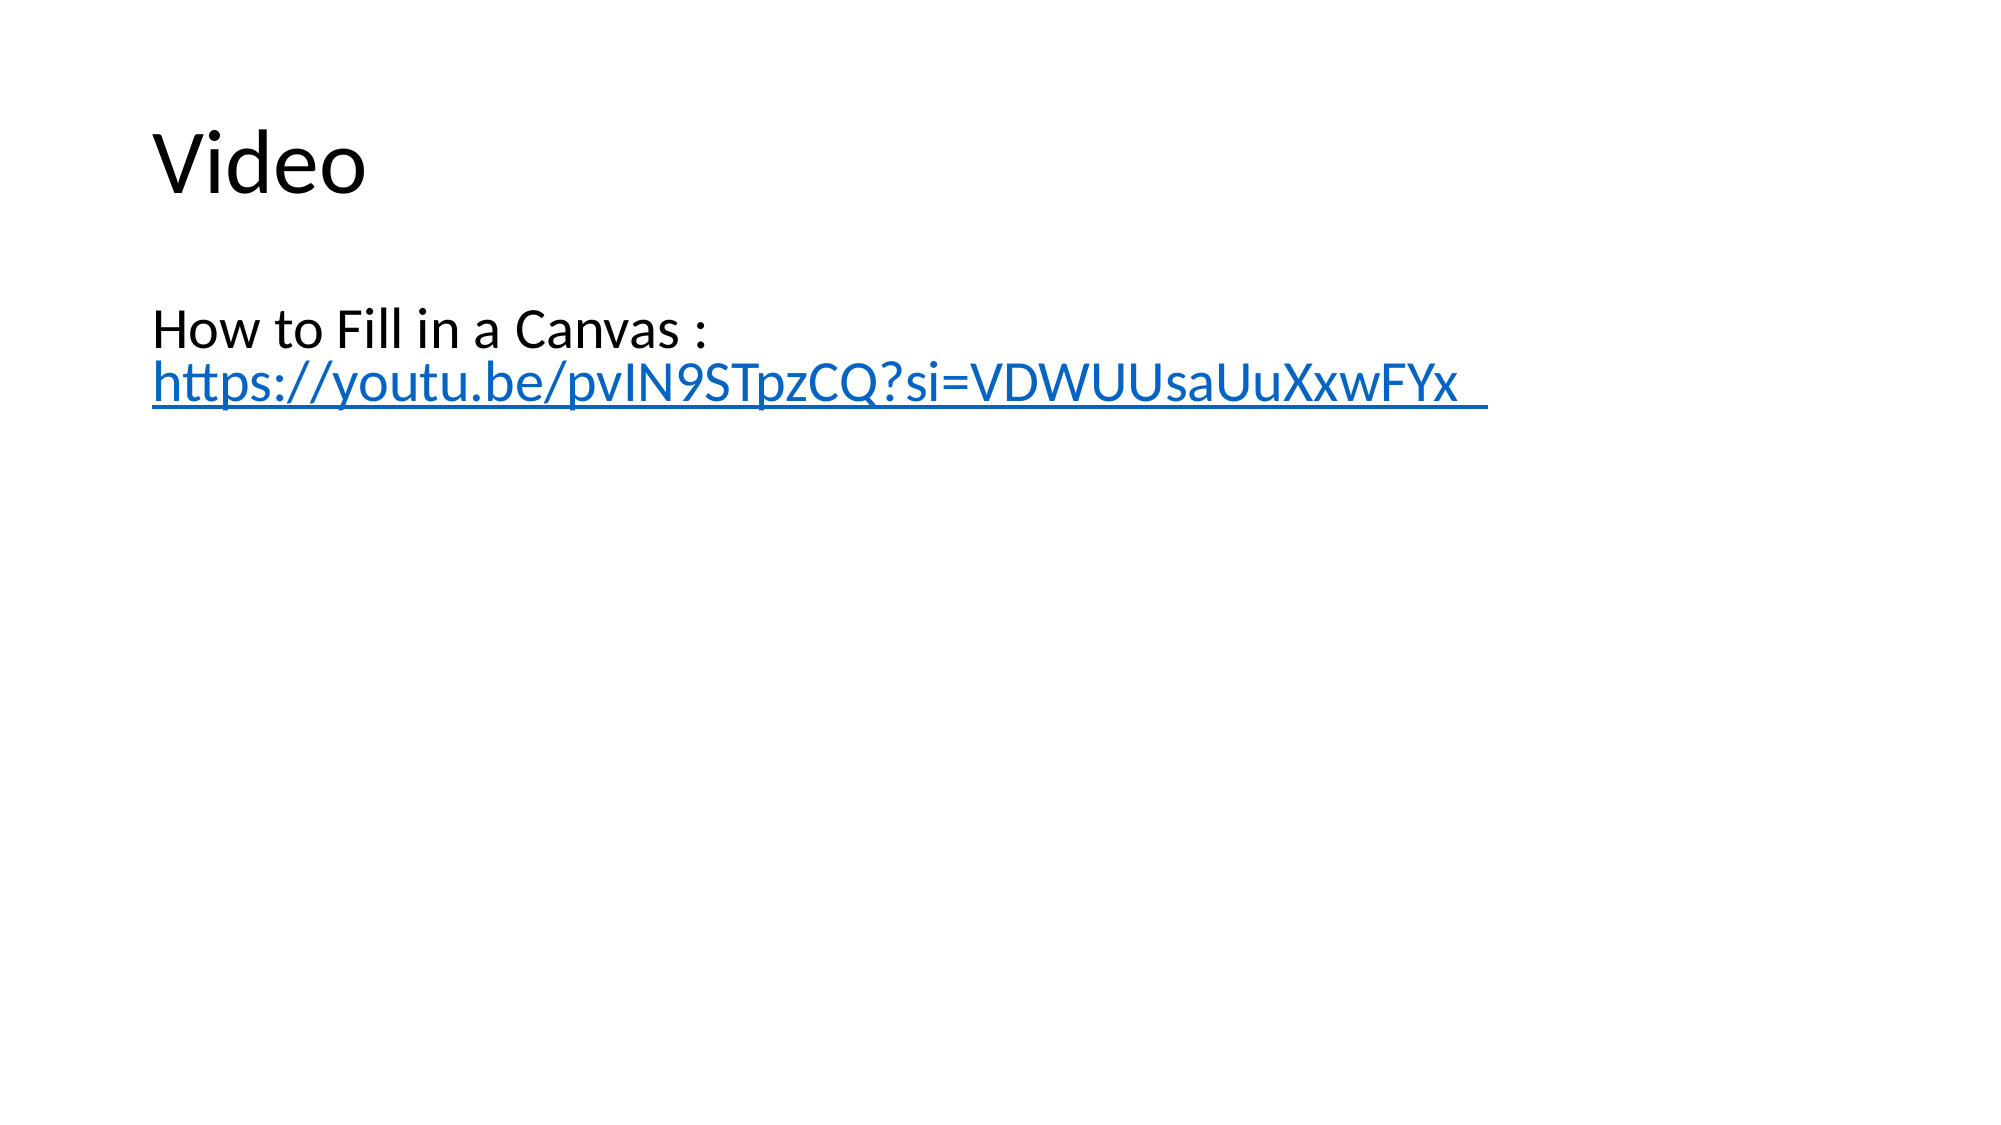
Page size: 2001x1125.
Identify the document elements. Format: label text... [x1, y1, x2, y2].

list How to Fill in a Canvas : https://youtu.be/pvIN9STpzCQ?si=VDWUUsaUuXxwFYx_ [137, 299, 1863, 1014]
title Video [137, 59, 1863, 278]
